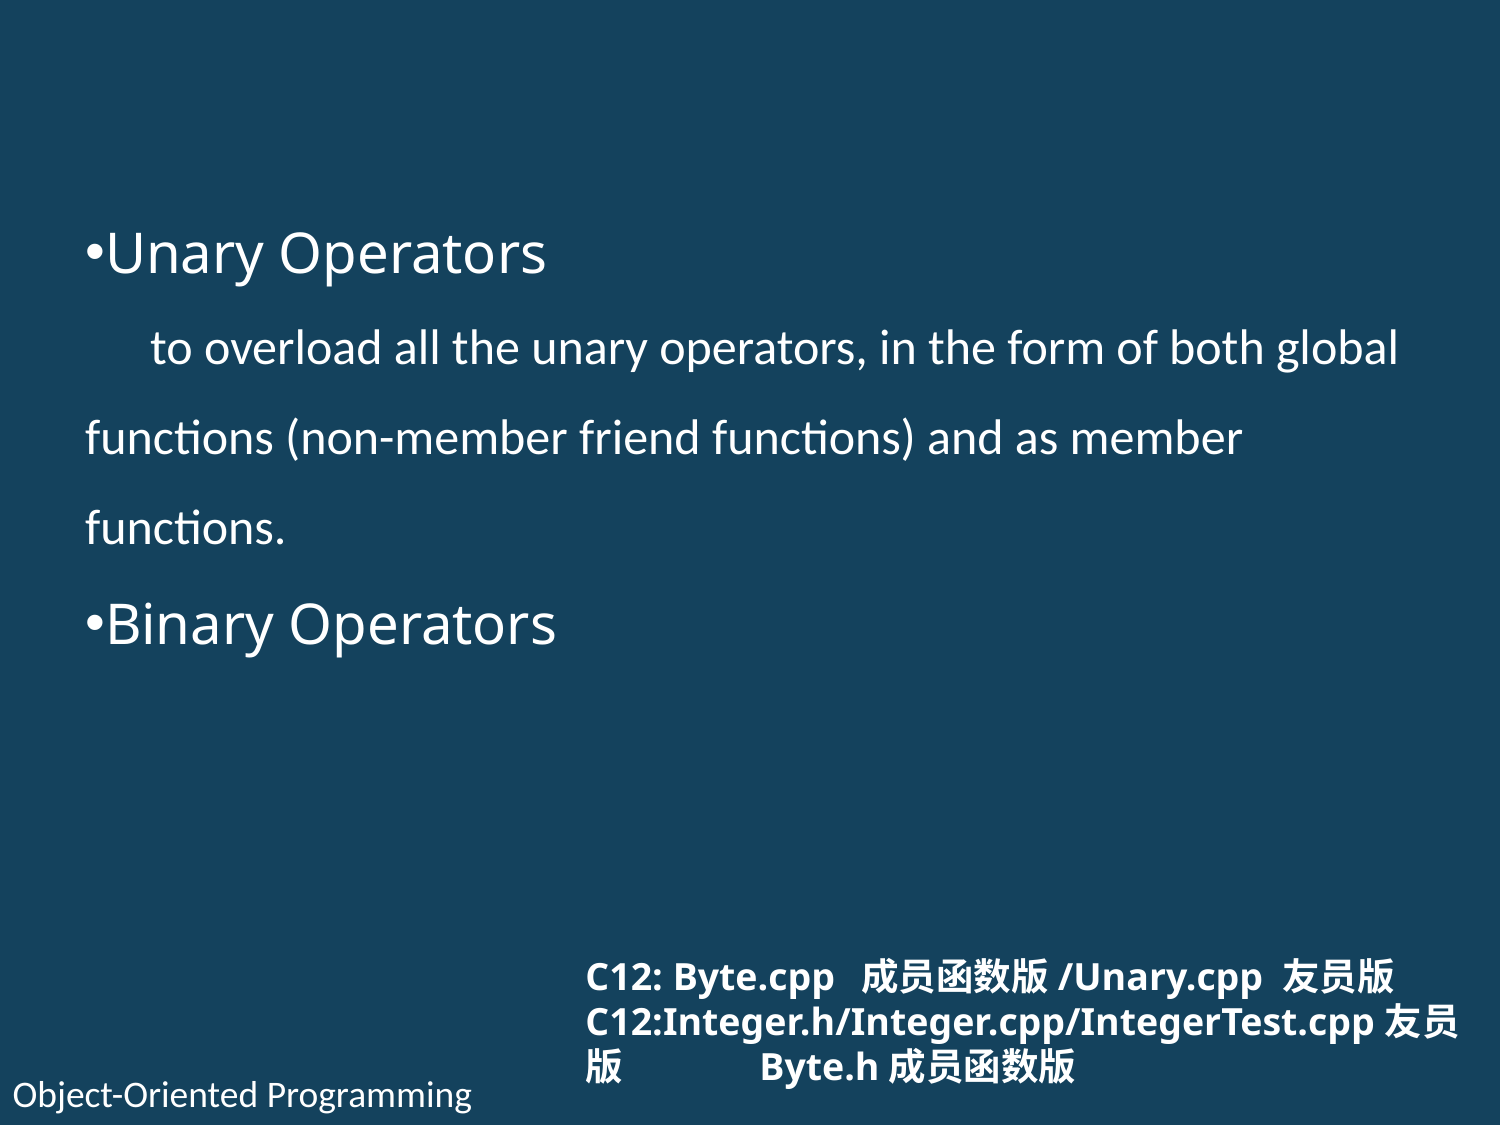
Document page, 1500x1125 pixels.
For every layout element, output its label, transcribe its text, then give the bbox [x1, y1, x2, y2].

text_box Unary Operators to overload all the unary operators, in the form of both global functions (non-member friend functions) and as member functions. Binary Operators [70, 175, 1457, 664]
text_box C12: Byte.cpp 成员函数版/Unary.cpp 友员版 C12:Integer.h/Integer.cpp/IntegerTest.cpp友员版 Byte.h成员函数版 [572, 946, 1483, 1095]
footer Object-Oriented Programming [0, 1062, 599, 1122]
